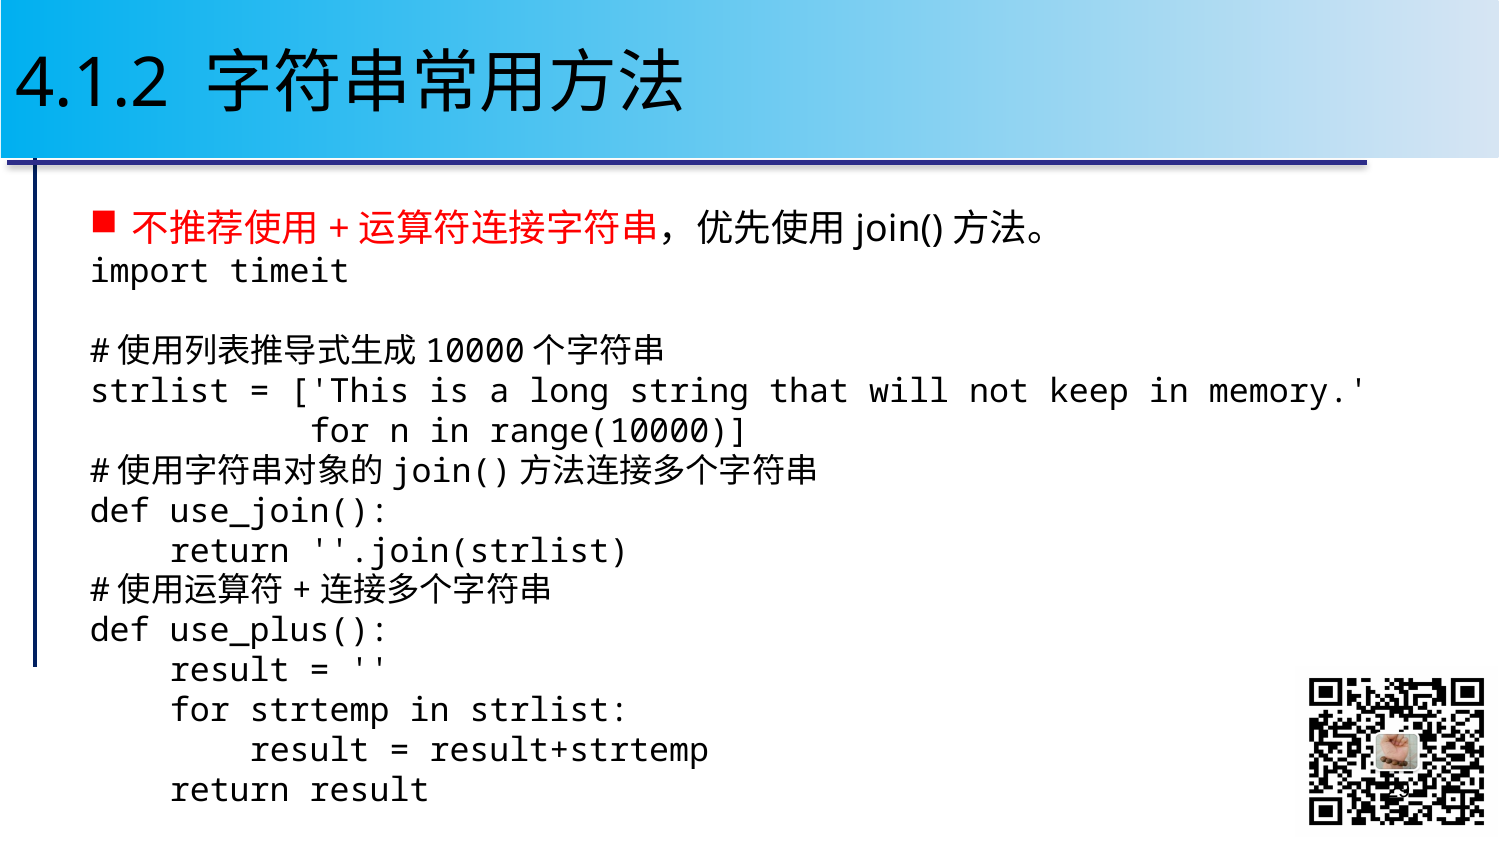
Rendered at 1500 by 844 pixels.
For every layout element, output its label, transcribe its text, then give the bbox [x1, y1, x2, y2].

picture [1295, 666, 1498, 837]
title 4.1.2 字符串常用方法 [0, 0, 1499, 158]
list 不推荐使用+运算符连接字符串，优先使用join()方法。 import timeit #使用列表推导式生成10000个字符串 strlist = ['This is a long string that will not keep in memory.' for n in range(10000)] #使用字符串对象的join()方法连接多个字符串 def use_join(): return ''.join(strlist) #使用运算符+连接多个字符串 def use_plus(): result = '' for strtemp in strlist: result = result+strtemp return result [74, 196, 1426, 755]
slide_number 29 [1074, 768, 1425, 828]
